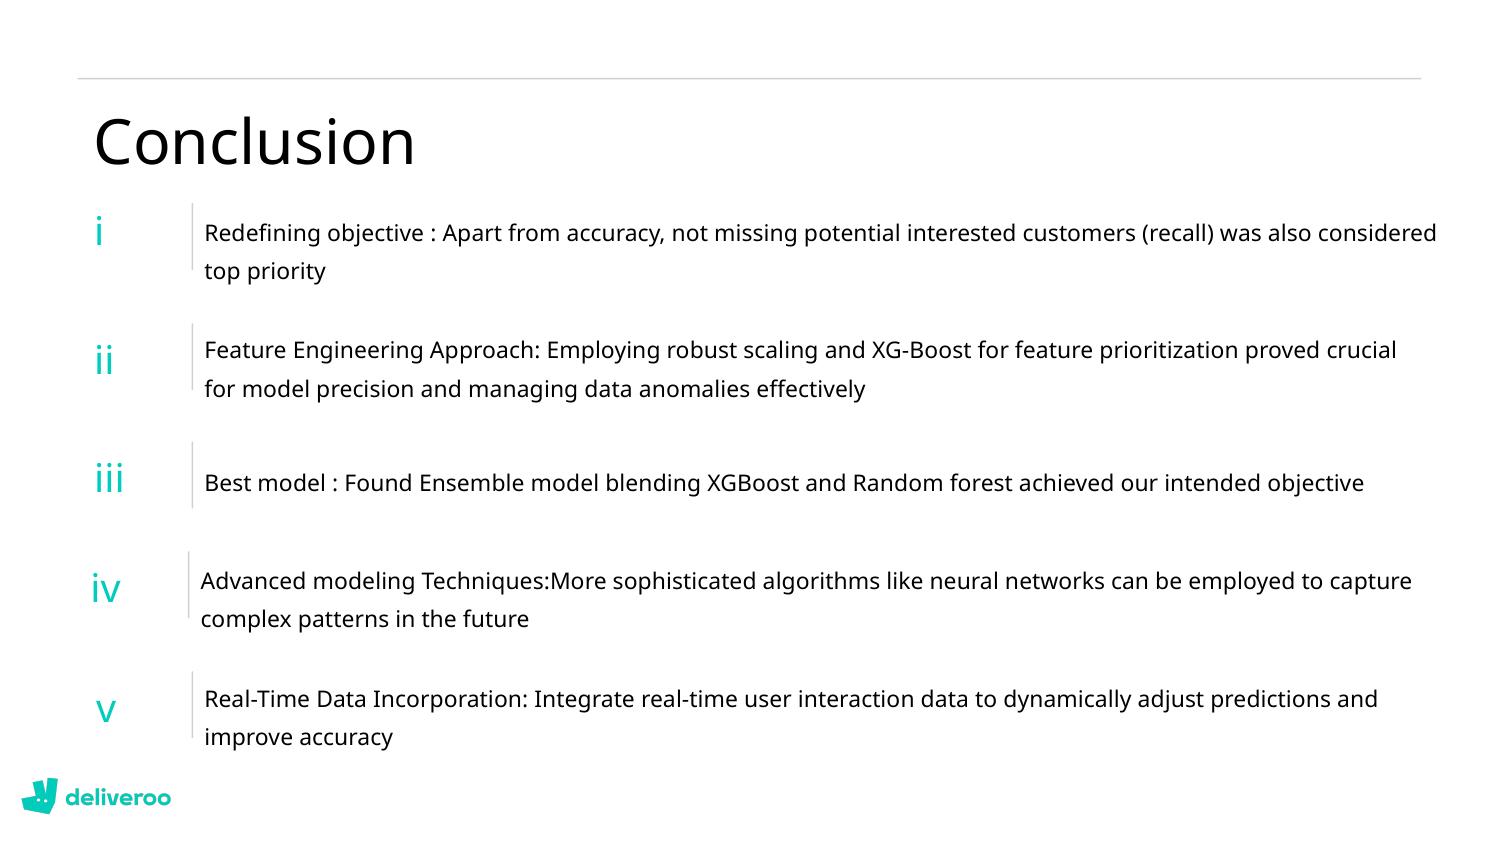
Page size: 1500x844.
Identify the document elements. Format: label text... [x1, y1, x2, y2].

text_box ii [194, 366, 204, 389]
picture [0, 736, 193, 844]
text_box v [96, 682, 181, 735]
text_box iv [90, 562, 187, 617]
text_box iii [94, 453, 191, 508]
text_box Redefining objective : Apart from accuracy, not missing potential interested customers (recall) was also considered top priority [204, 207, 1444, 292]
text_box iv [190, 594, 200, 617]
text_box Best model : Found Ensemble model blending XGBoost and Random forest achieved our intended objective [204, 458, 1423, 528]
text_box Real-Time Data Incorporation: Integrate real-time user interaction data to dynamically adjust predictions and improve accuracy [204, 673, 1458, 744]
text_box i [194, 205, 269, 235]
text_box Advanced modeling Techniques:More sophisticated algorithms like neural networks can be employed to capture complex patterns in the future [200, 555, 1454, 640]
text_box Conclusion [93, 94, 1312, 164]
text_box iv [190, 562, 200, 584]
text_box ii [194, 334, 204, 356]
text_box Feature Engineering Approach: Employing robust scaling and XG-Boost for feature prioritization proved crucial for model precision and managing data anomalies effectively [204, 325, 1423, 395]
text_box iii [194, 453, 269, 508]
text_box i [94, 205, 191, 260]
text_box i [194, 245, 204, 260]
text_box ii [94, 334, 191, 389]
